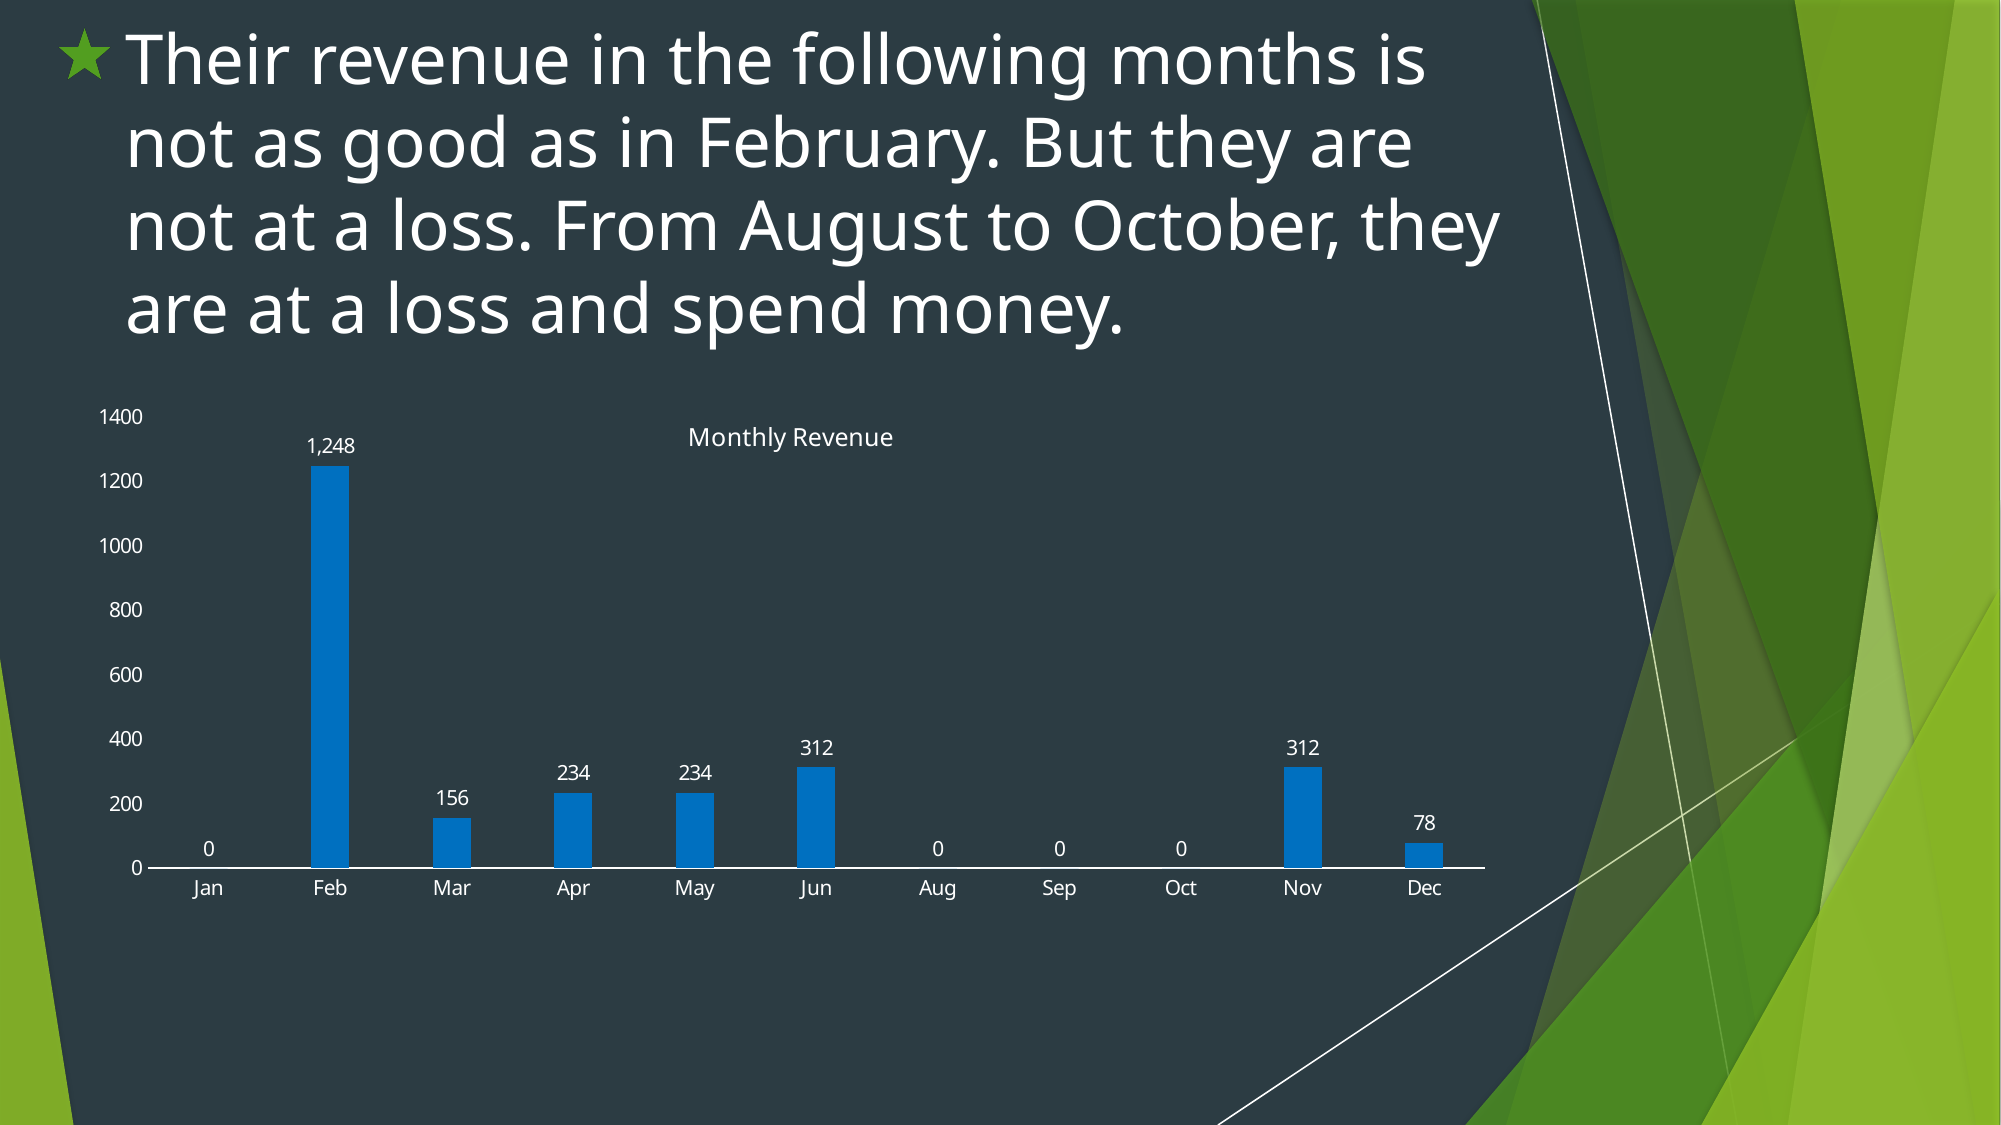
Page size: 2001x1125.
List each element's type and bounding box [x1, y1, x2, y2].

picture [53, 21, 117, 85]
text_box [0, 0, 2000, 1125]
chart [75, 393, 1507, 916]
